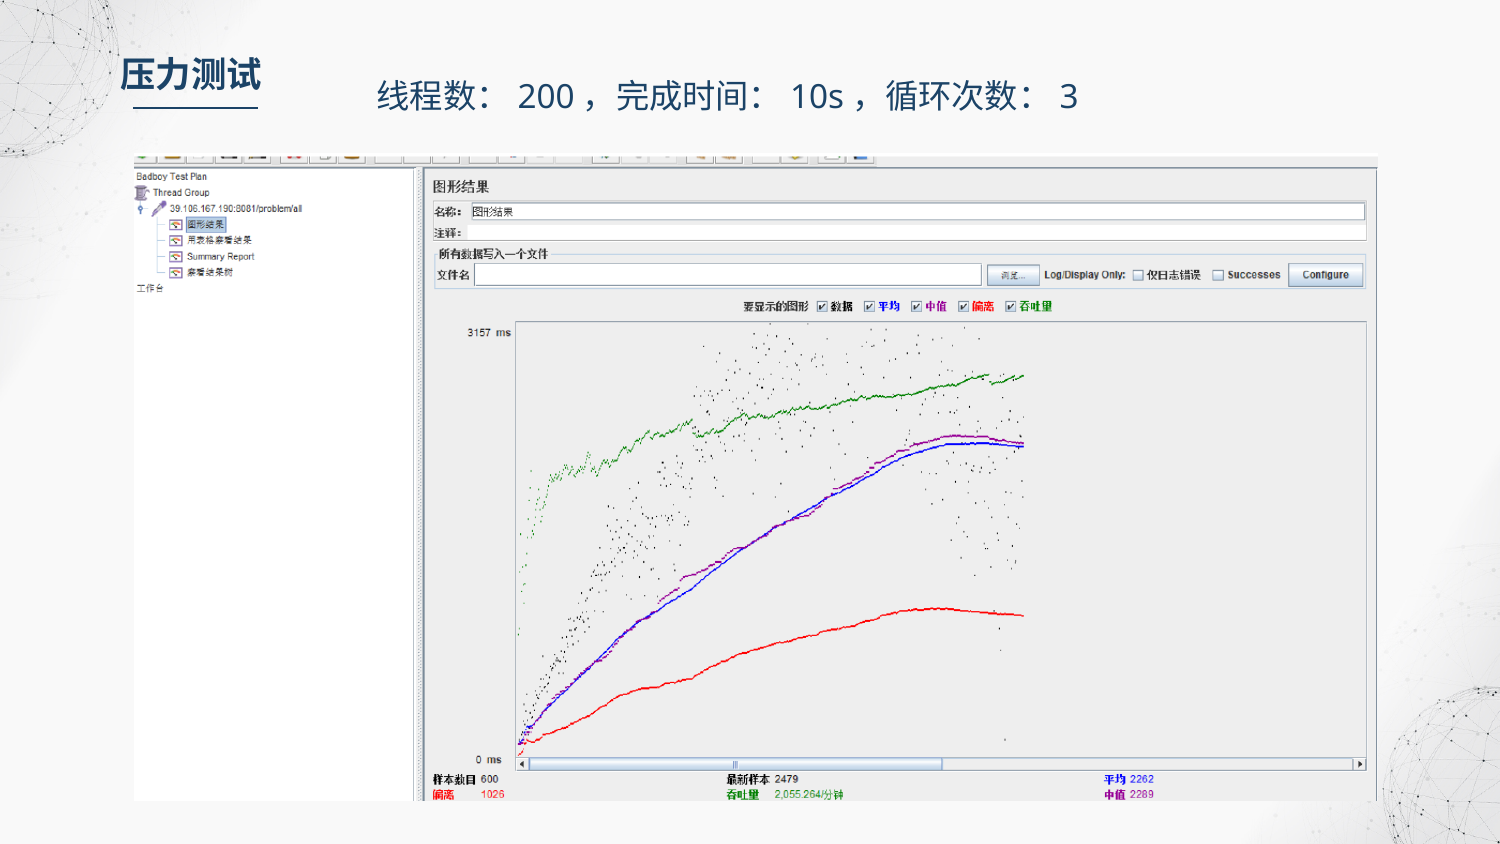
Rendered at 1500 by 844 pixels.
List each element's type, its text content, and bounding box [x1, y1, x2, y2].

text_box 线程数：200，完成时间：10s，循环次数：3 [878, 70, 1135, 122]
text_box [109, 46, 878, 146]
picture [0, 0, 1500, 844]
